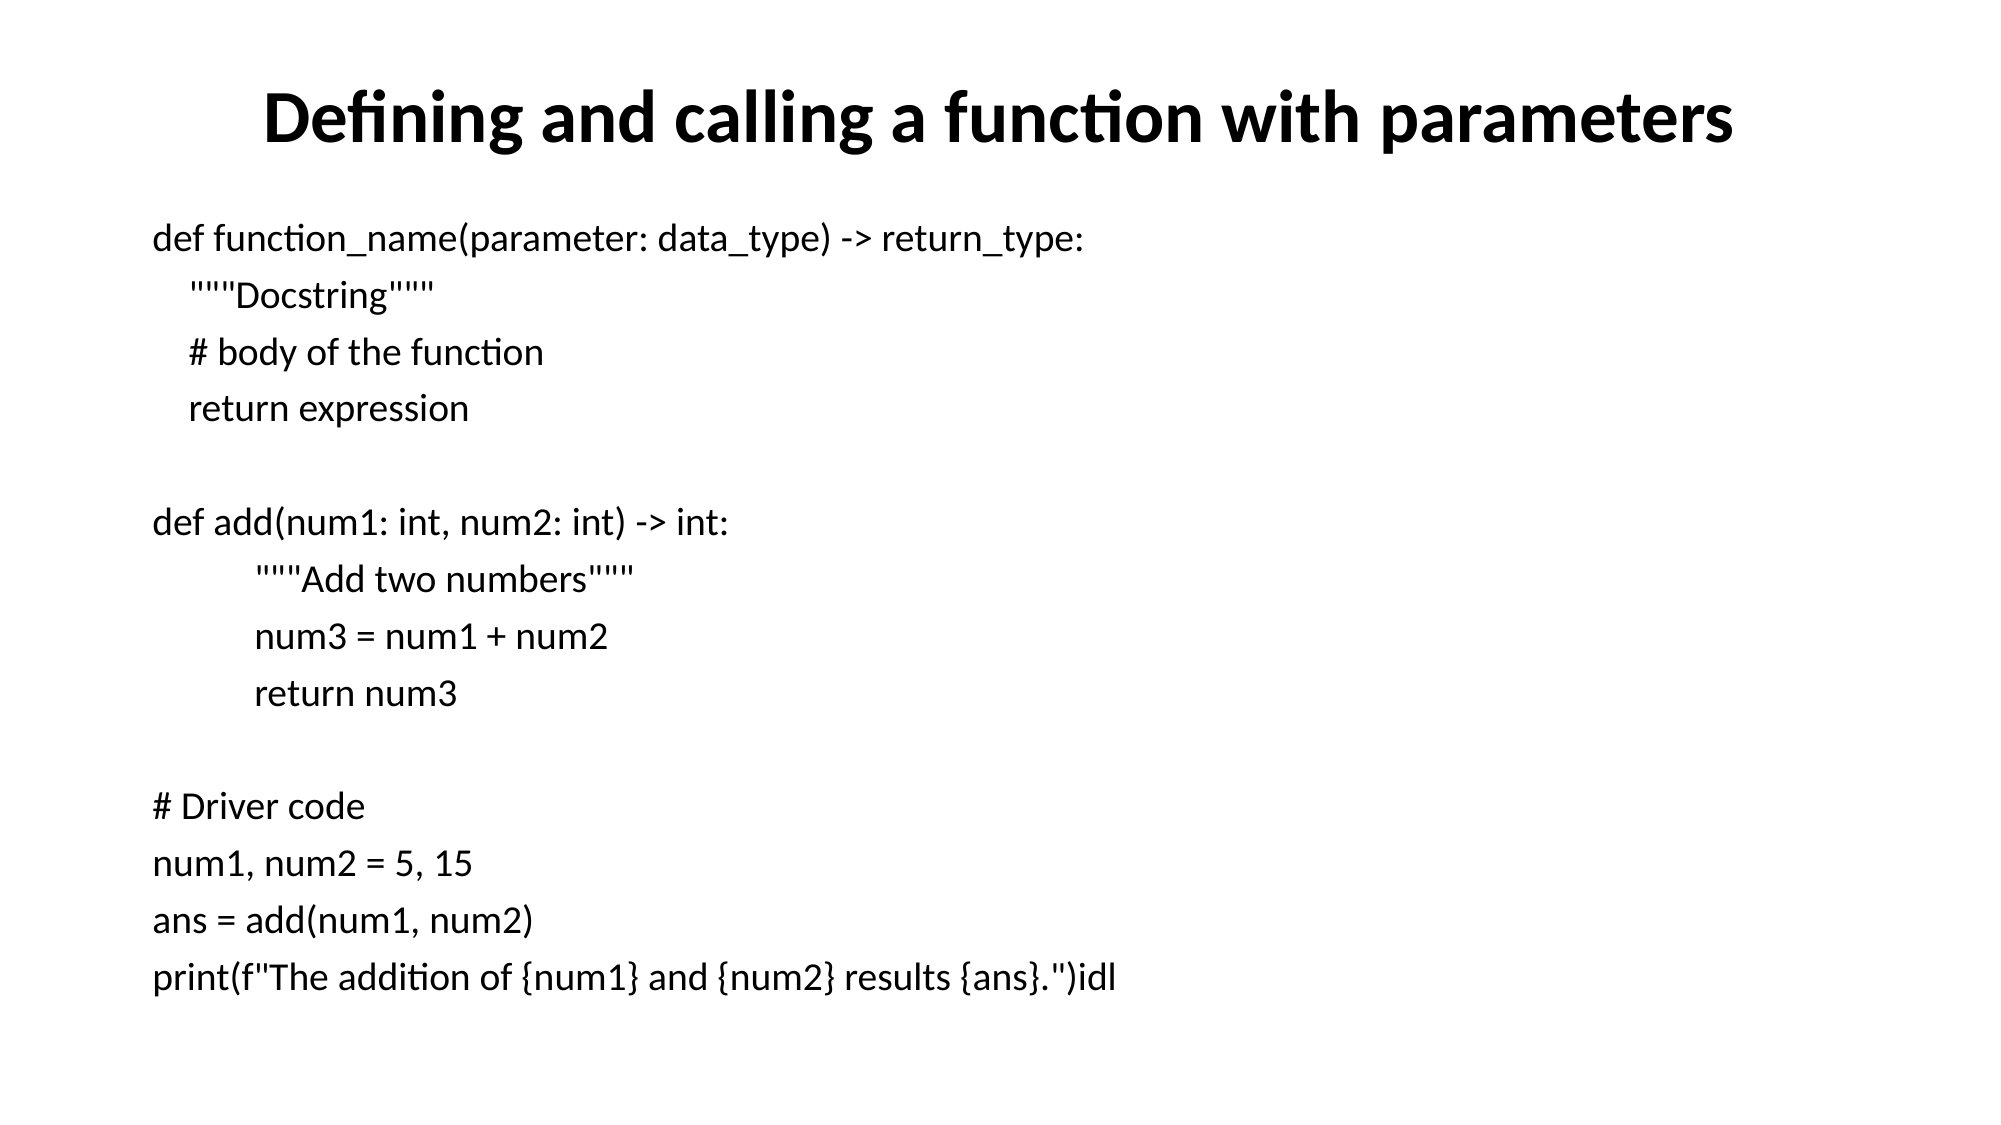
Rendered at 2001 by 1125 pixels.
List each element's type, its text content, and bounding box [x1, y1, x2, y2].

list def function_name(parameter: data_type) -> return_type: """Docstring""" # body of the function return expression def add(num1: int, num2: int) -> int: """Add two numbers""" num3 = num1 + num2 return num3 # Driver code num1, num2 = 5, 15 ans = add(num1, num2) print(f"The addition of {num1} and {num2} results {ans}.")idl [137, 209, 1863, 1014]
title Defining and calling a function with parameters [137, 59, 1863, 177]
